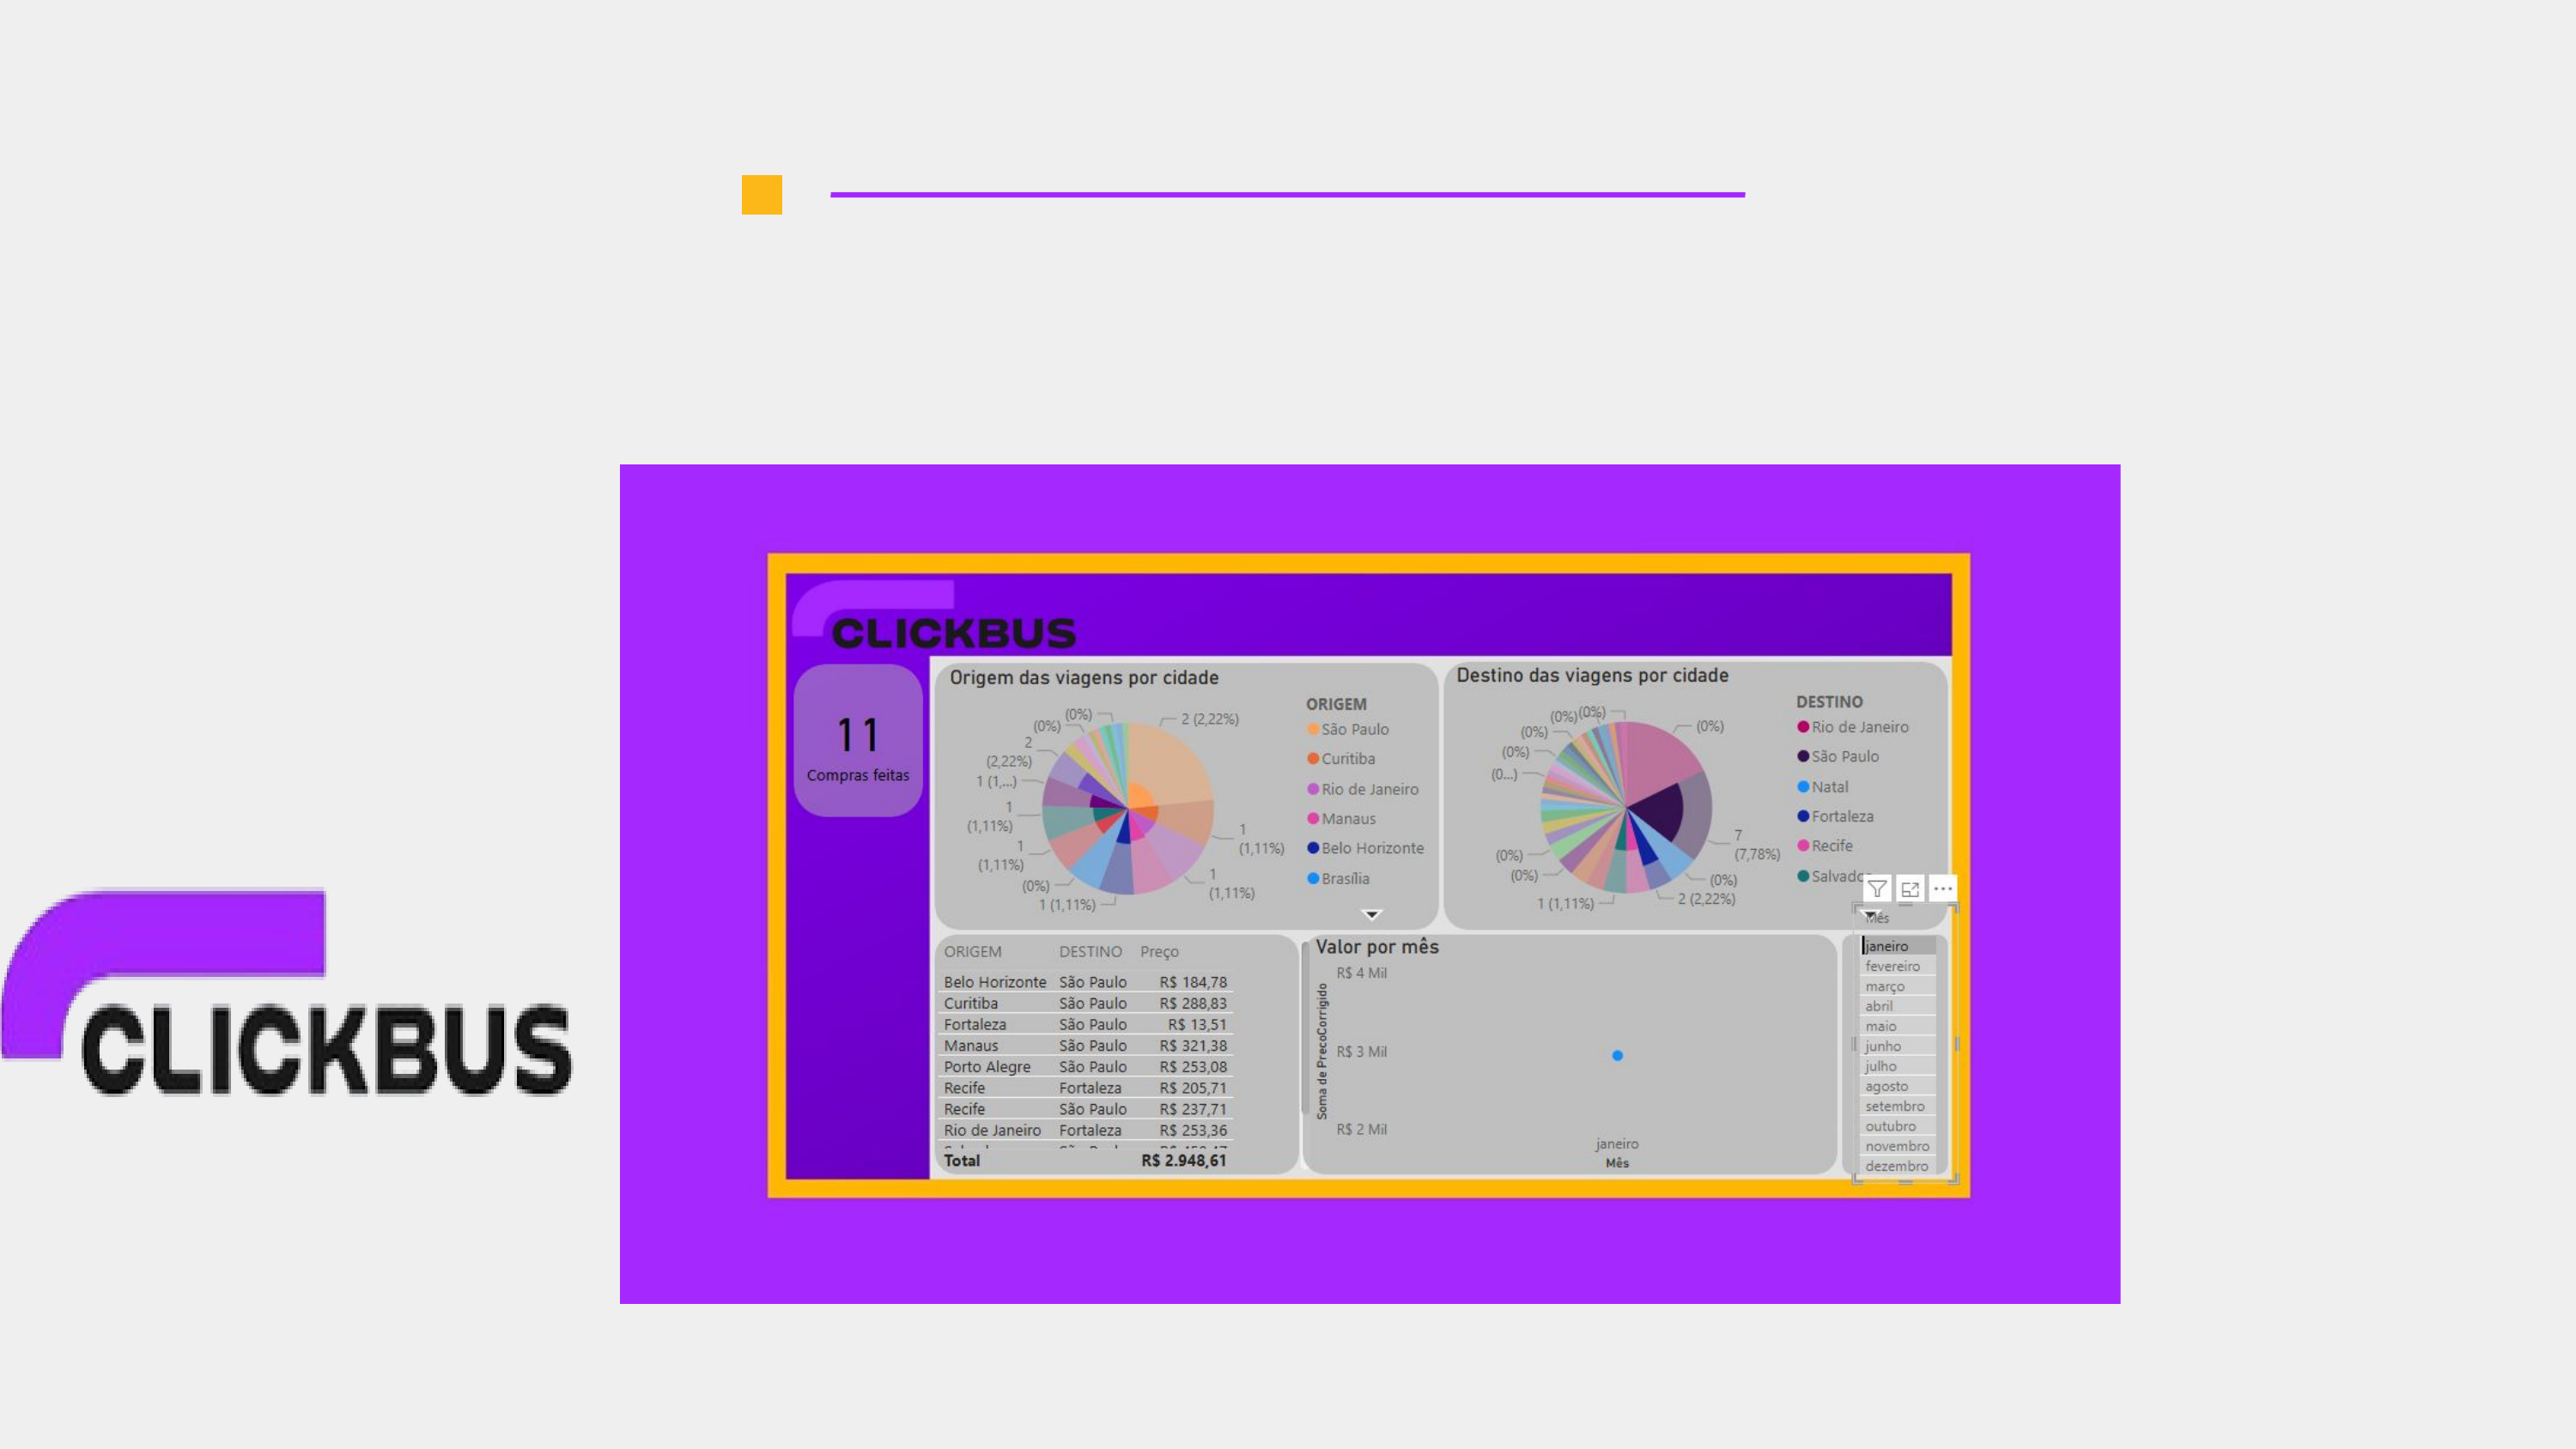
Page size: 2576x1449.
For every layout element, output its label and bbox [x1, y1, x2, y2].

text_box [0, 724, 576, 1433]
text_box [741, 174, 783, 215]
text_box [619, 464, 2121, 1304]
